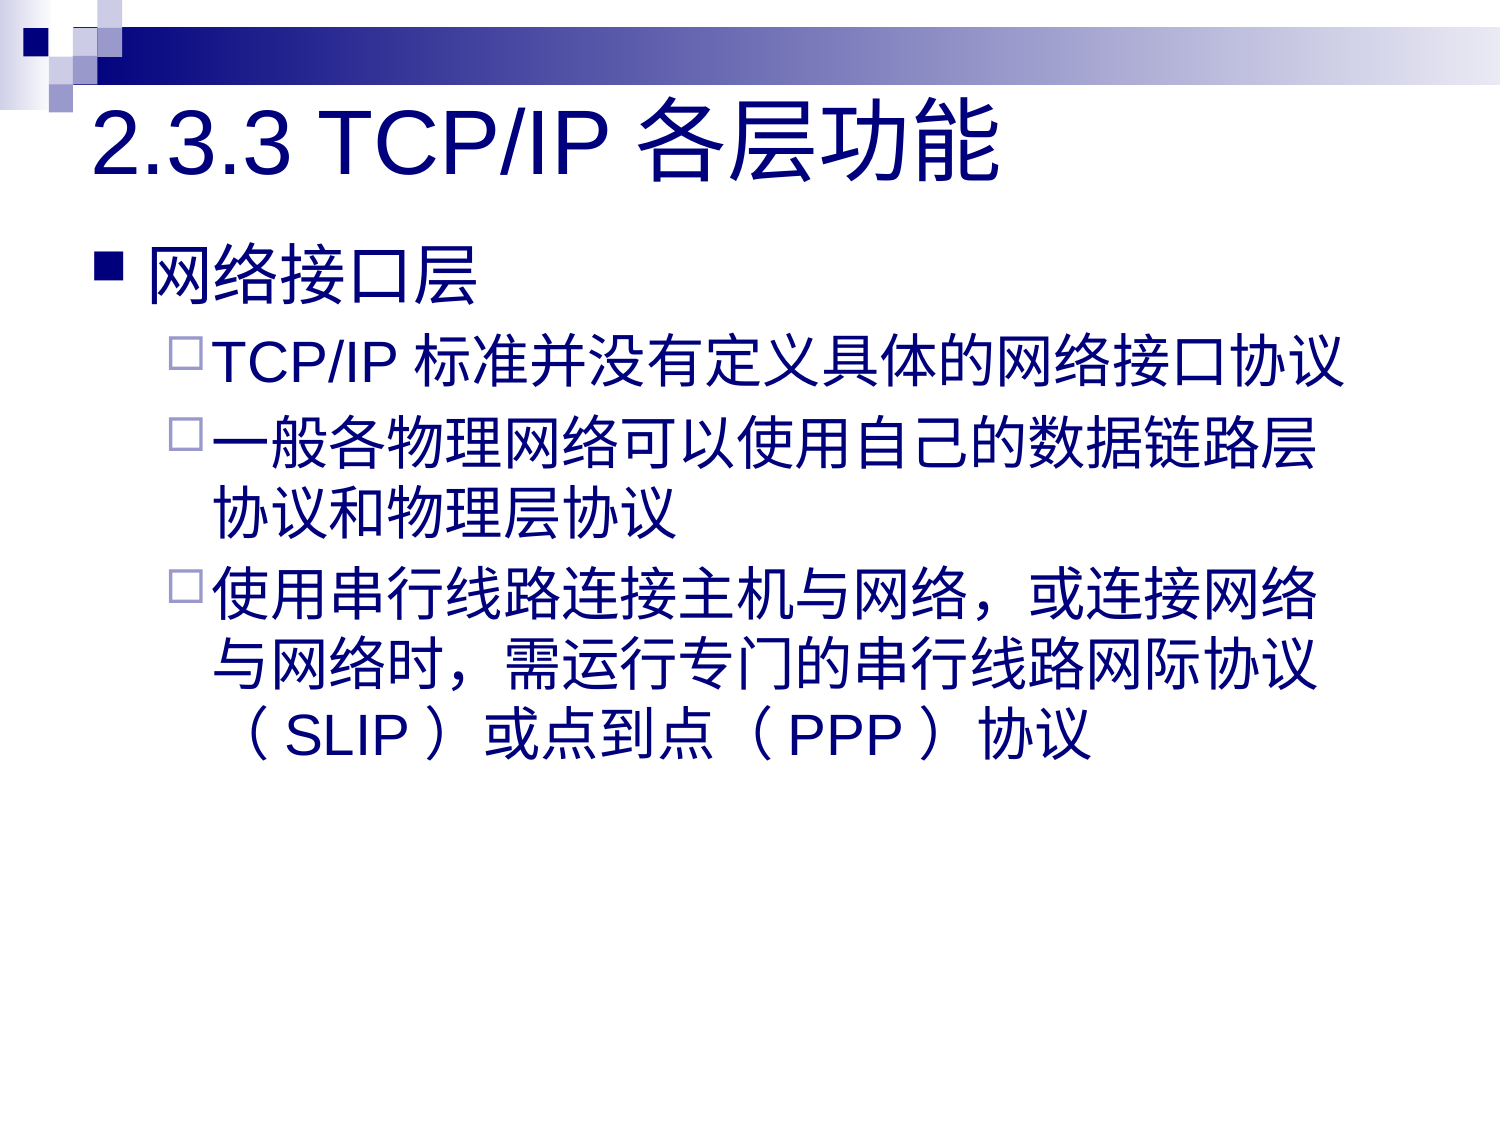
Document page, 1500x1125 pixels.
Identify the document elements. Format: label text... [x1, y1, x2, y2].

list 网络接口层 TCP/IP标准并没有定义具体的网络接口协议 一般各物理网络可以使用自己的数据链路层协议和物理层协议 使用串行线路连接主机与网络，或连接网络与网络时，需运行专门的串行线路网际协议（SLIP）或点到点（PPP）协议 [75, 224, 1363, 963]
title 2.3.3 TCP/IP各层功能 [75, 75, 1425, 200]
